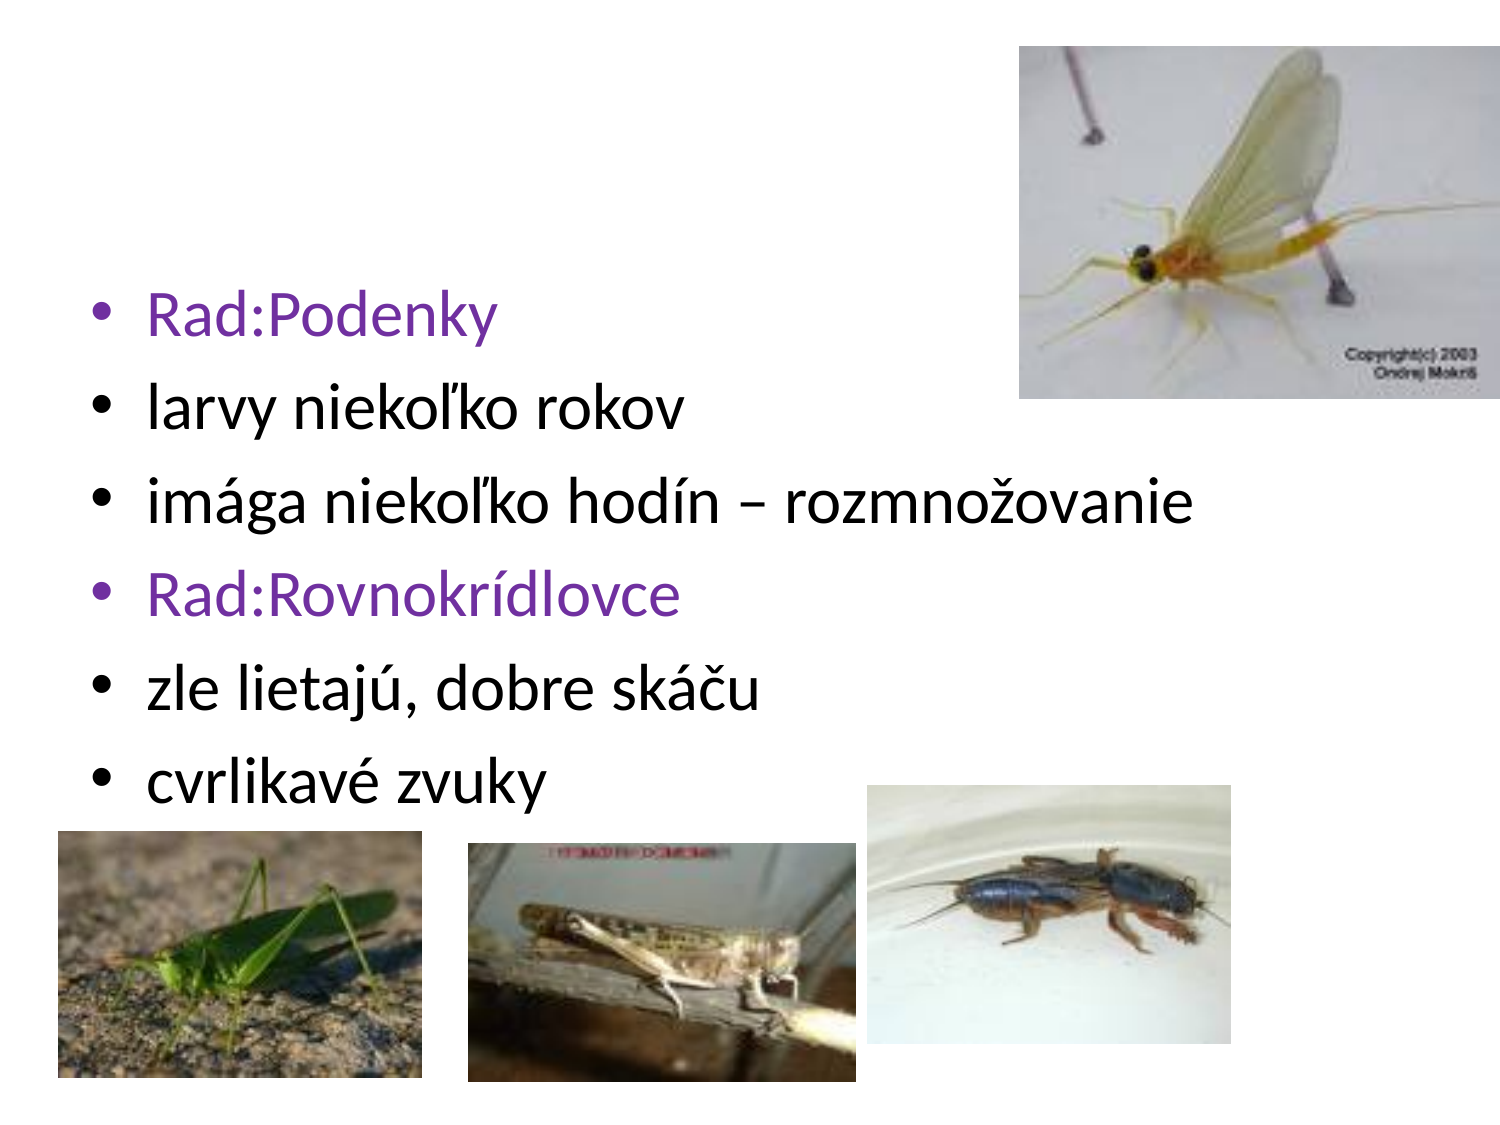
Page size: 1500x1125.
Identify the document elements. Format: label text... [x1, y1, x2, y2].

picture [866, 784, 1231, 1044]
picture [58, 831, 423, 1079]
list Rad:Podenky larvy niekoľko rokov imága niekoľko hodín – rozmnožovanie Rad:Rovnokrídlovce zle lietajú, dobre skáču cvrlikavé zvuky [75, 262, 1425, 1005]
picture [468, 843, 856, 1082]
picture [1019, 46, 1500, 399]
